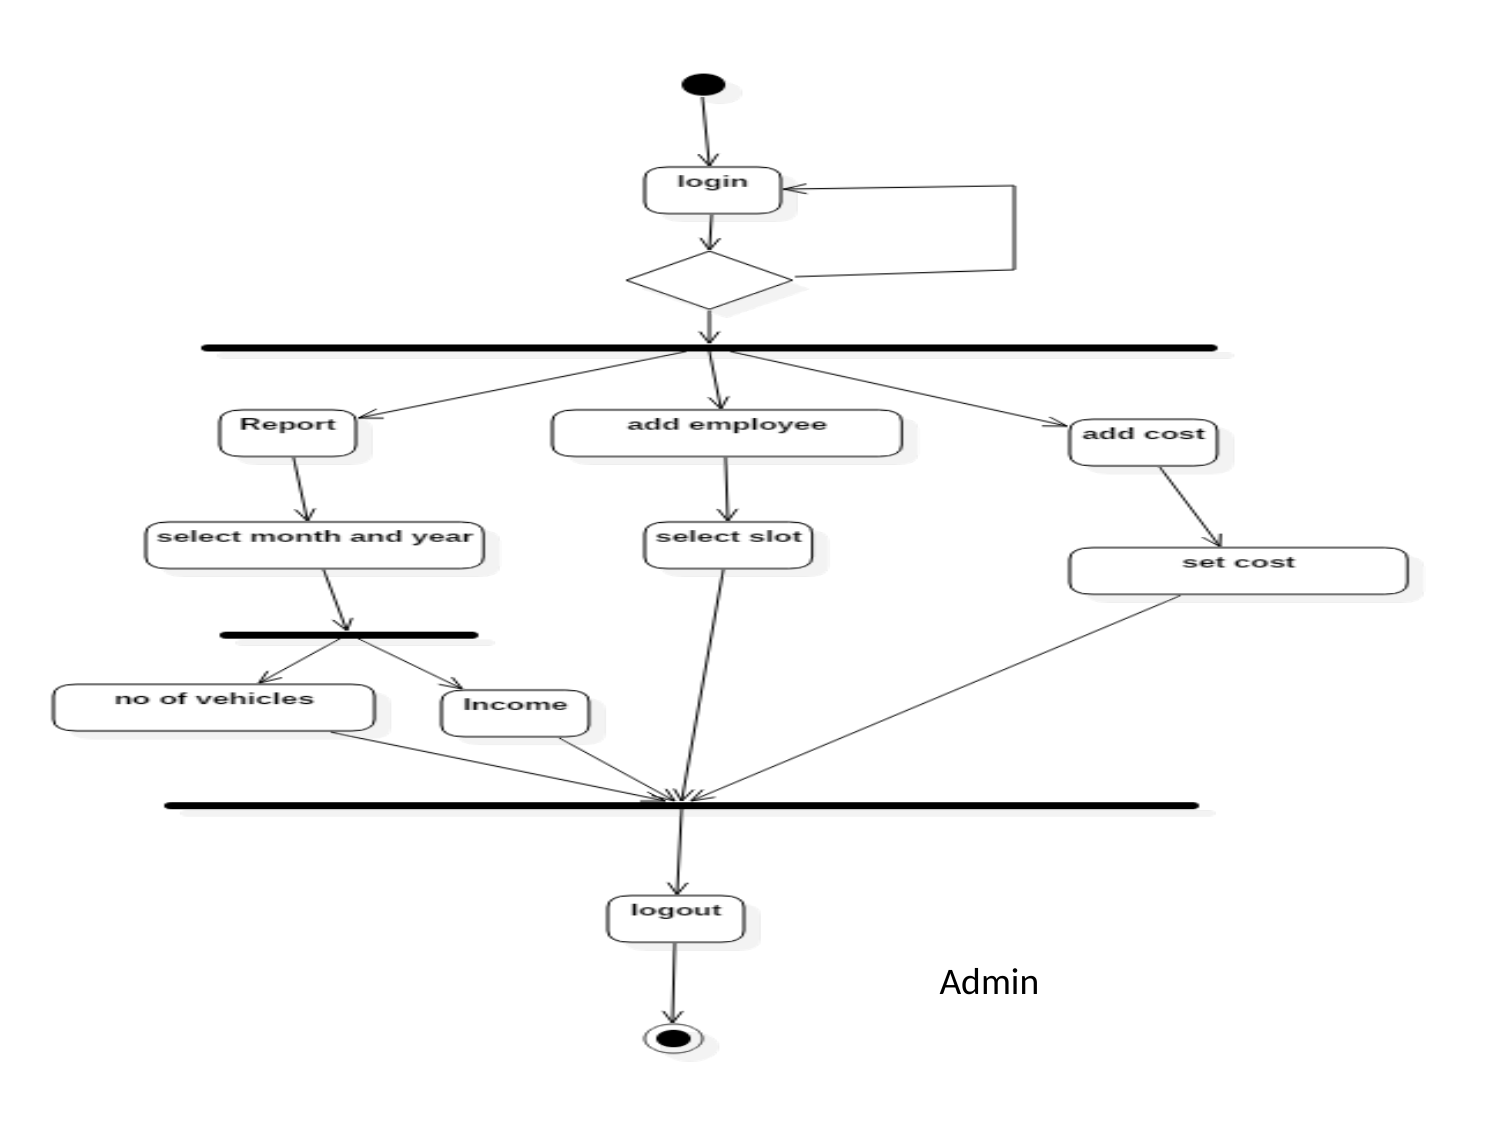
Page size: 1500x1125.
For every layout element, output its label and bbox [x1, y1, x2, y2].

list [31, 62, 1500, 1101]
